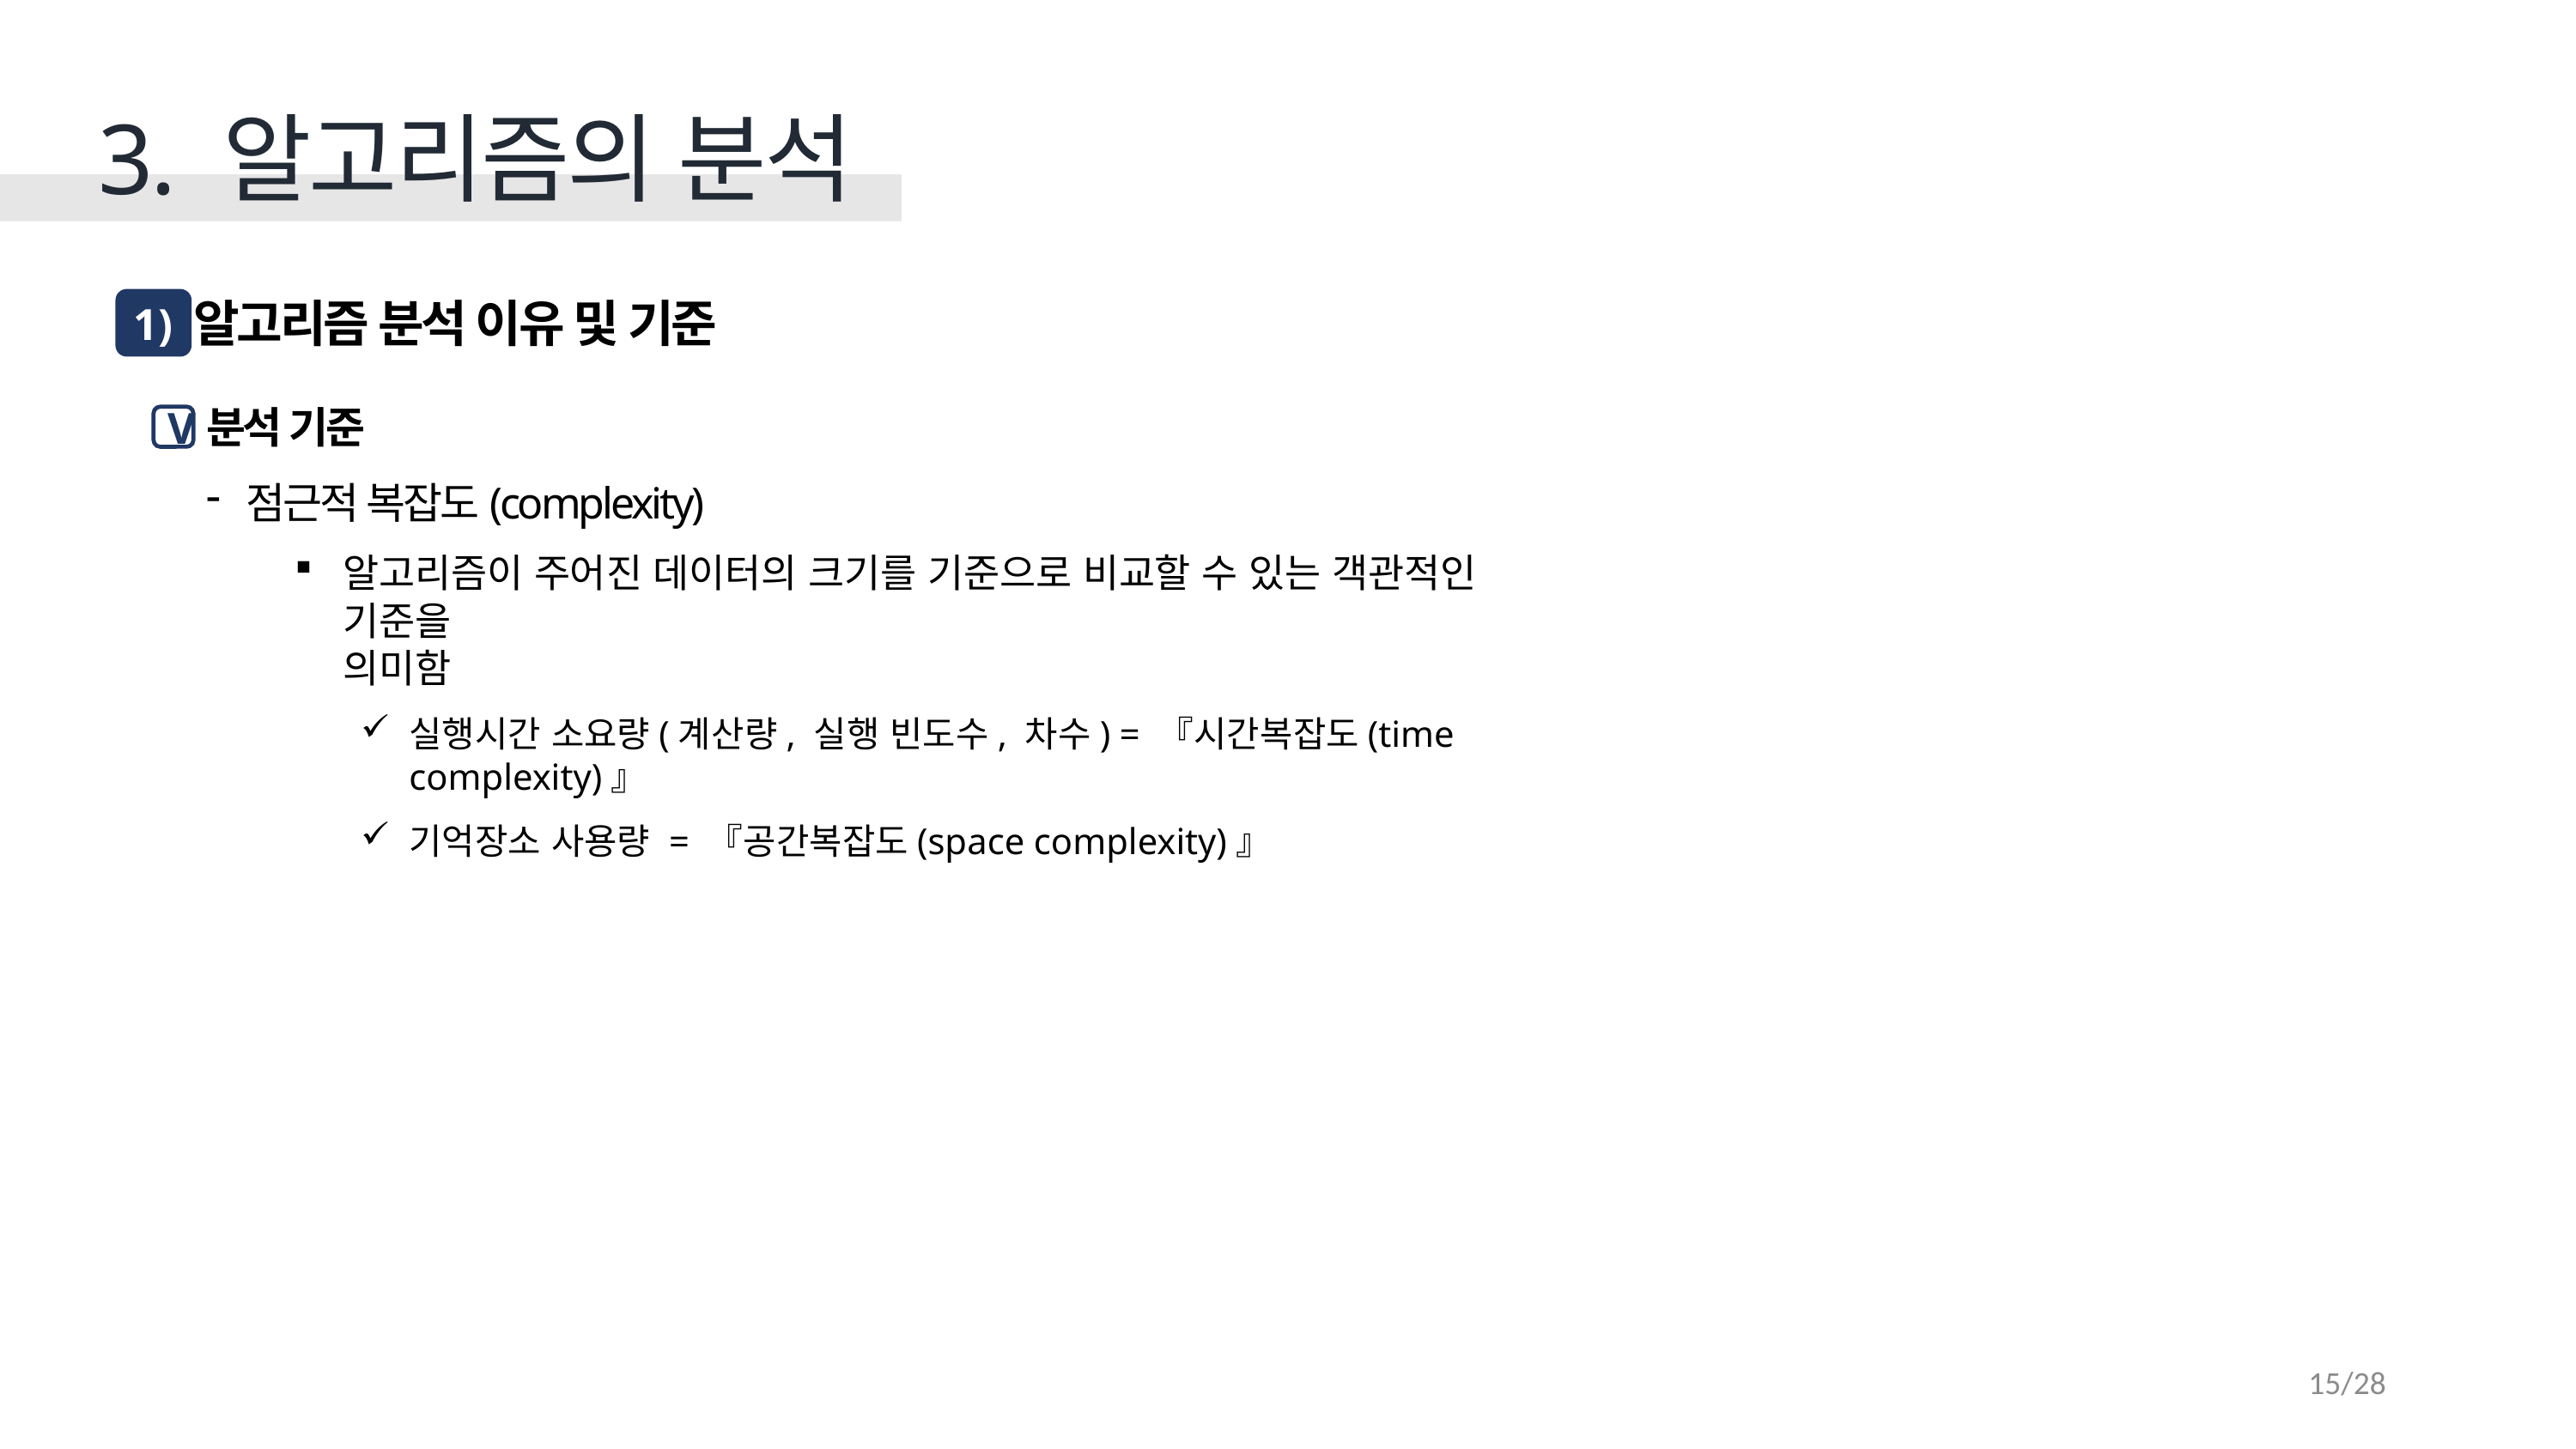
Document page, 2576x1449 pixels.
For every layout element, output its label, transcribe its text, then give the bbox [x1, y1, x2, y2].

text_box 3. 알고리즘의 분석 [86, 91, 866, 220]
slide_number 15/28 [1819, 1343, 2399, 1421]
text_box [115, 286, 720, 360]
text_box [153, 394, 1743, 808]
text_box [0, 173, 902, 222]
